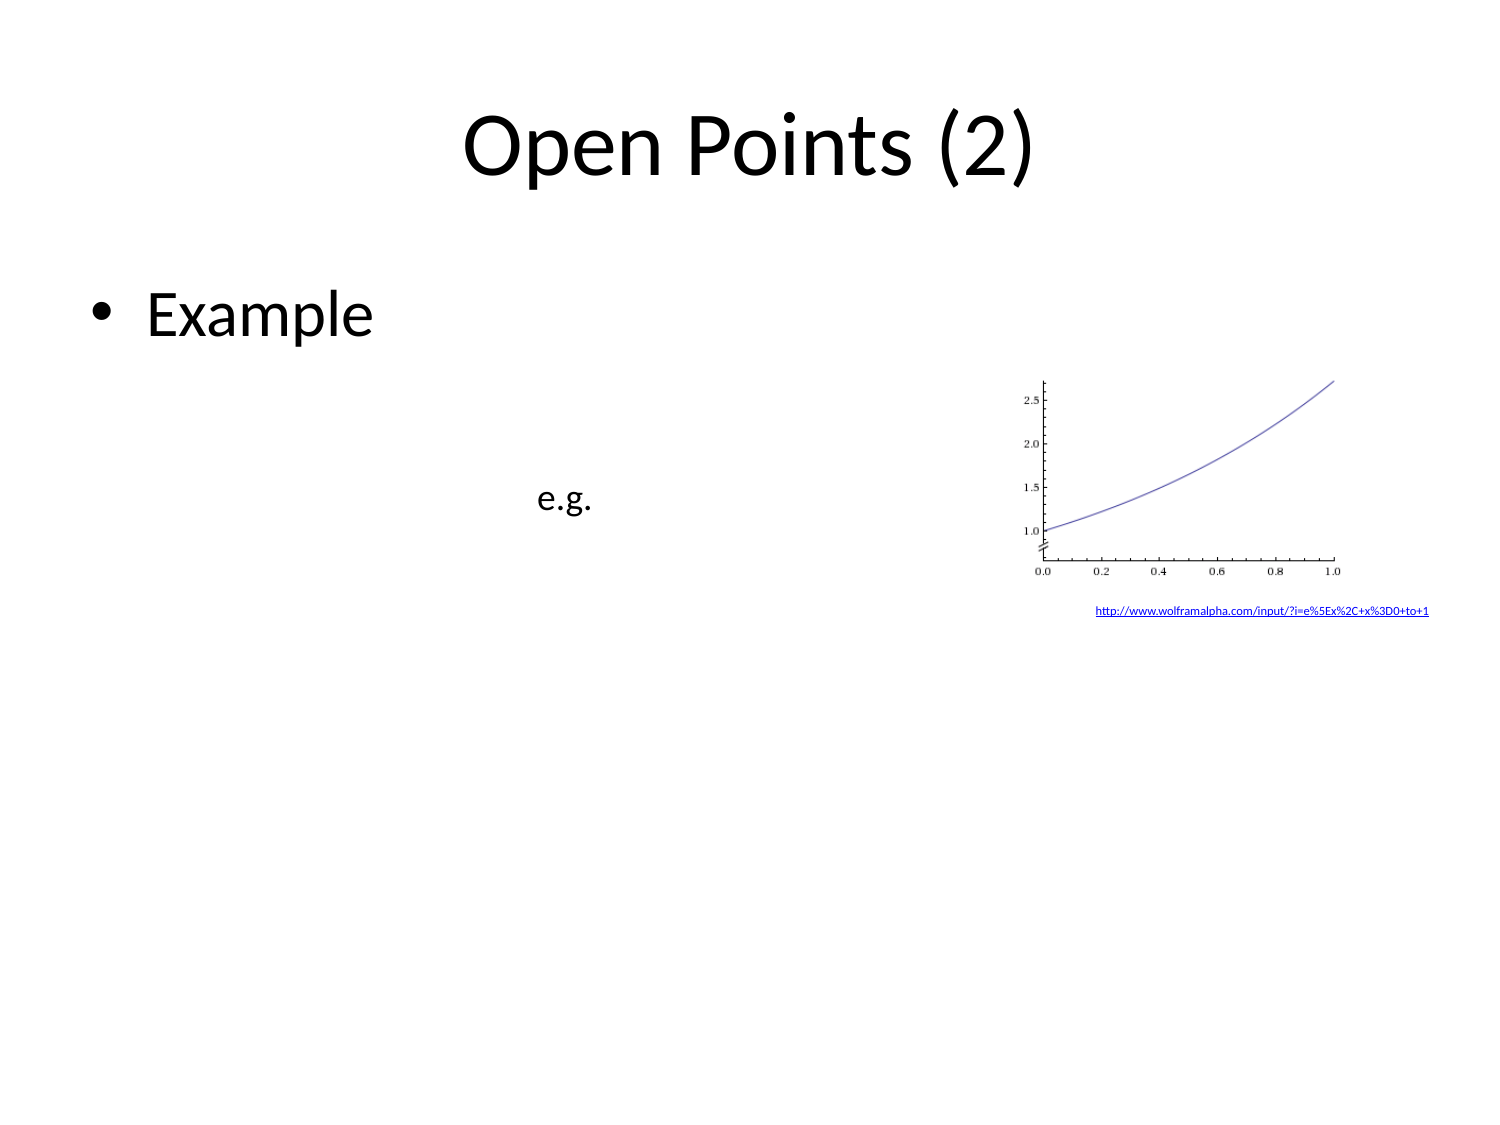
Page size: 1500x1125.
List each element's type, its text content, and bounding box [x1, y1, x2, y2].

list Example [75, 262, 1425, 1005]
picture [1009, 369, 1355, 590]
title Open Points (2) [75, 45, 1425, 233]
text_box http://www.wolframalpha.com/input/?i=e%5Ex%2C+x%3D0+to+1 [1080, 595, 1459, 625]
